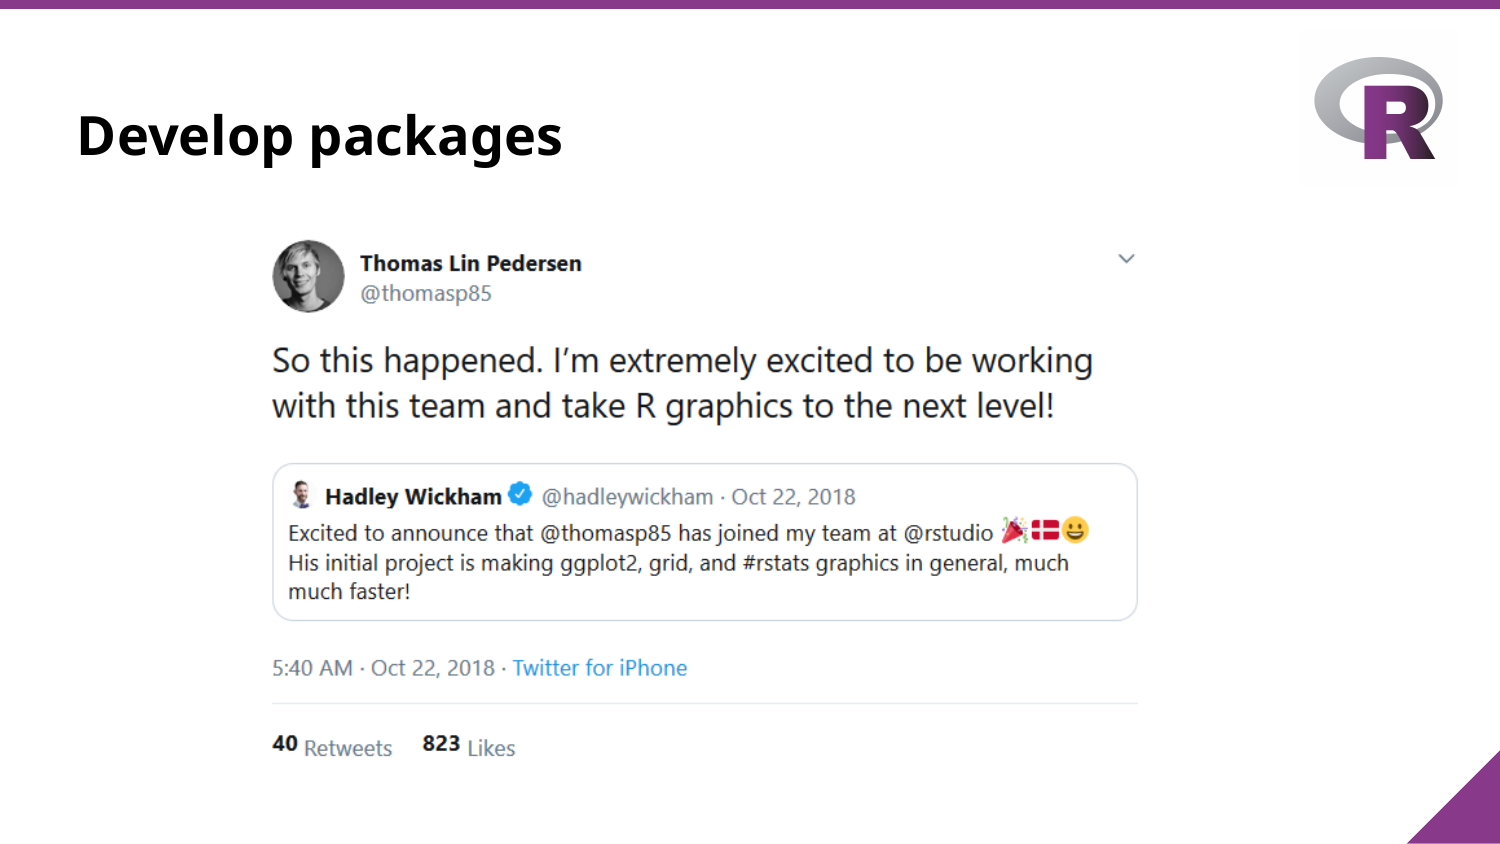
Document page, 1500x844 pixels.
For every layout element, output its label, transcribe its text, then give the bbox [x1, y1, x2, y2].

picture [1300, 30, 1457, 187]
text_box Develop packages [62, 93, 946, 174]
picture [265, 231, 1151, 773]
